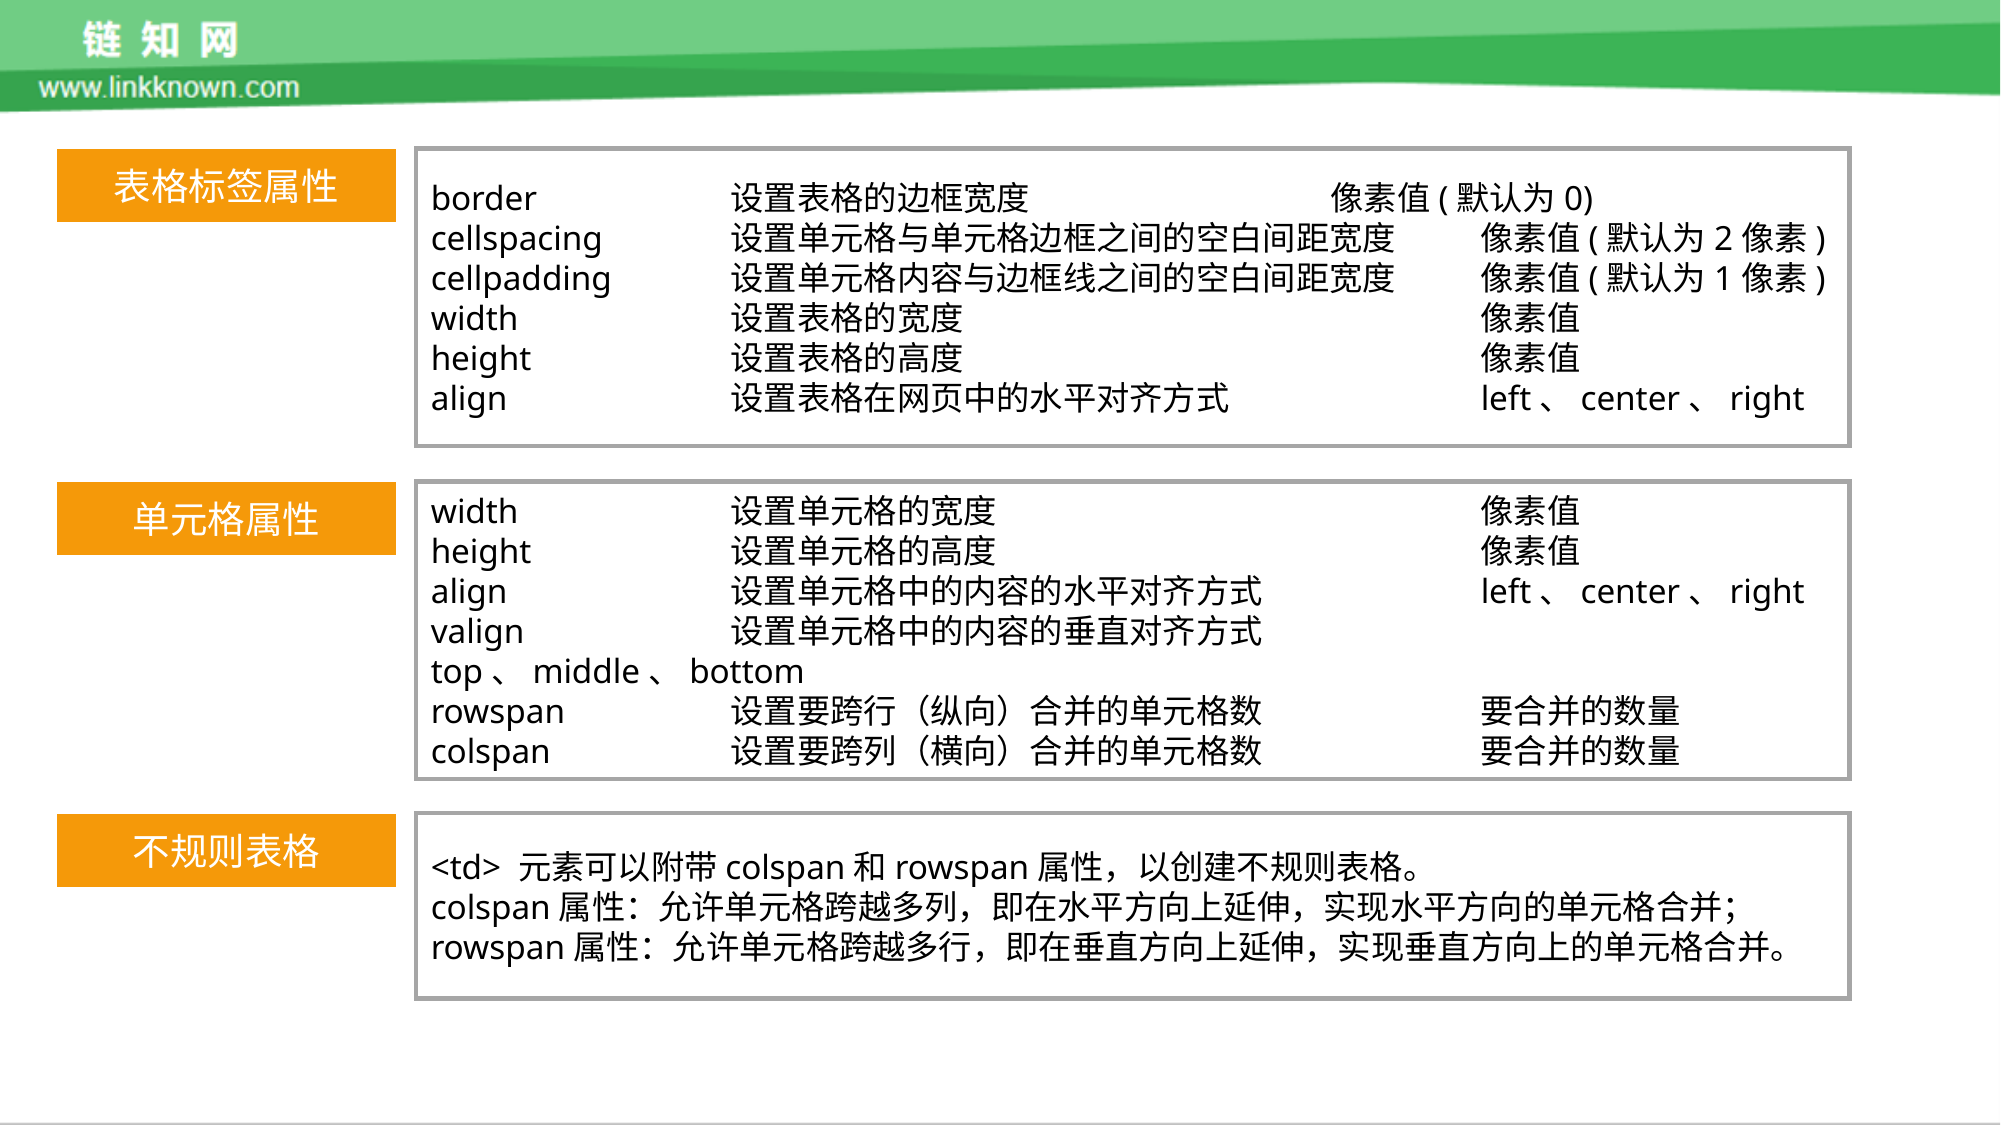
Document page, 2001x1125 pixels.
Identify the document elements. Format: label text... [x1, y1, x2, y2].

picture [0, 0, 2001, 1125]
text_box 不规则表格 [55, 812, 398, 889]
text_box width 设置单元格的宽度 像素值 height 设置单元格的高度 像素值 align 设置单元格中的内容的水平对齐方式 left、center、right valign 设置单元格中的内容的垂直对齐方式 top、middle、bottom rowspan 设置要跨行（纵向）合并的单元格数 要合并的数量 colspan 设置要跨列（横向）合并的单元格数 要合并的数量 [415, 480, 1850, 780]
text_box <td> 元素可以附带colspan和rowspan属性，以创建不规则表格。 colspan属性：允许单元格跨越多列，即在水平方向上延伸，实现水平方向的单元格合并； rowspan属性：允许单元格跨越多行，即在垂直方向上延伸，实现垂直方向上的单元格合并。 [415, 812, 1850, 1000]
text_box border 设置表格的边框宽度 像素值(默认为0) cellspacing 设置单元格与单元格边框之间的空白间距宽度 像素值(默认为2像素) cellpadding 设置单元格内容与边框线之间的空白间距宽度 像素值(默认为1像素) width 设置表格的宽度 像素值 height 设置表格的高度 像素值 align 设置表格在网页中的水平对齐方式 left、center、right [415, 147, 1850, 447]
text_box 单元格属性 [55, 480, 398, 557]
text_box 表格标签属性 [55, 147, 398, 224]
